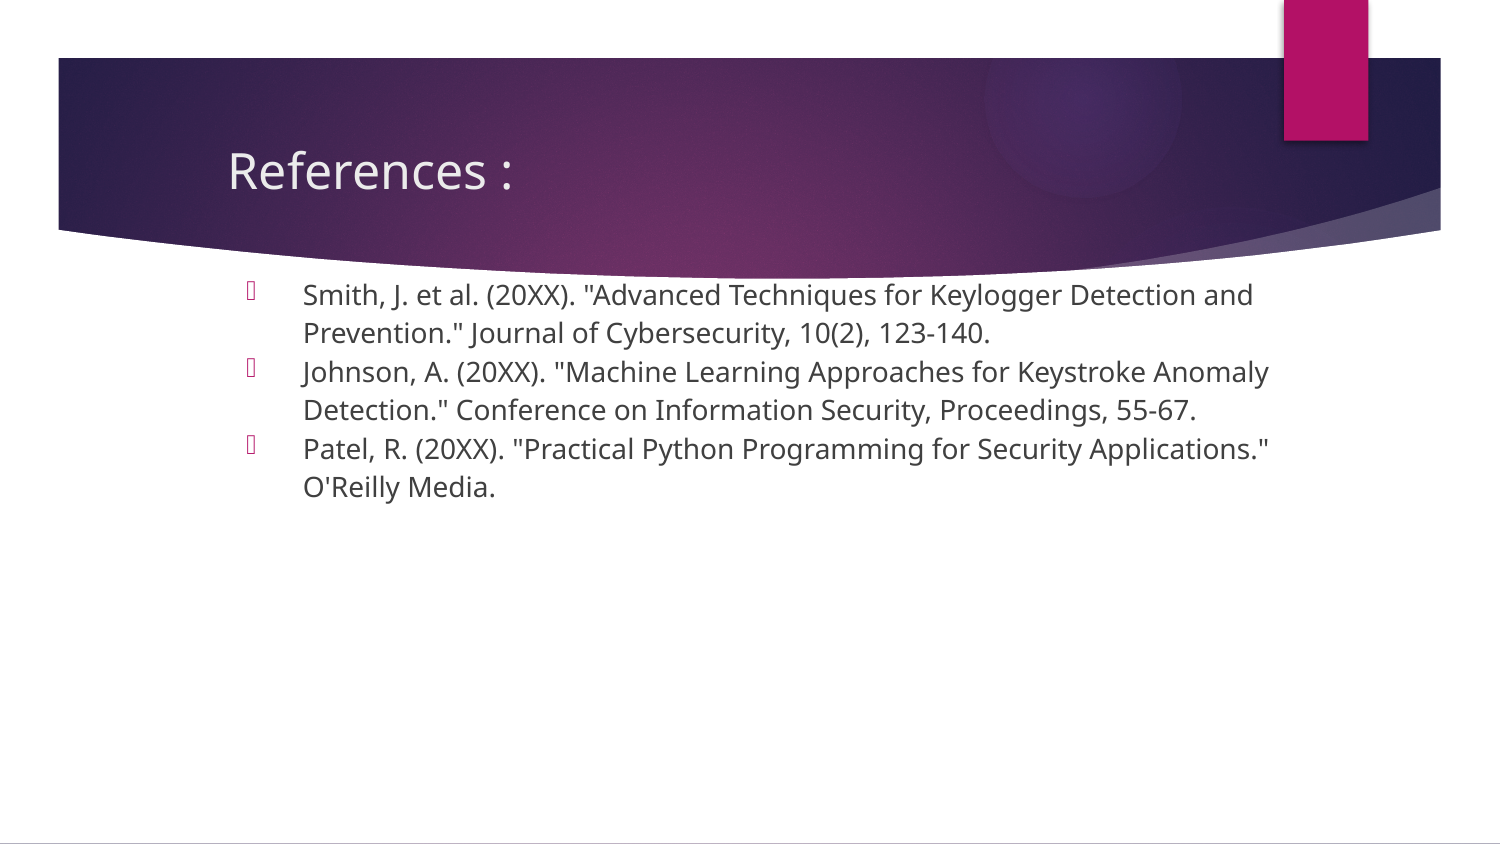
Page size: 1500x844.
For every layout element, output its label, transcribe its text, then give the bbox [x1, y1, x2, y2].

title References : [212, 64, 1368, 215]
list Smith, J. et al. (20XX). "Advanced Techniques for Keylogger Detection and Prevention." Journal of Cybersecurity, 10(2), 123-140. Johnson, A. (20XX). "Machine Learning Approaches for Keystroke Anomaly Detection." Conference on Information Security, Proceedings, 55-67. Patel, R. (20XX). "Practical Python Programming for Security Applications." O'Reilly Media. [212, 257, 1368, 735]
